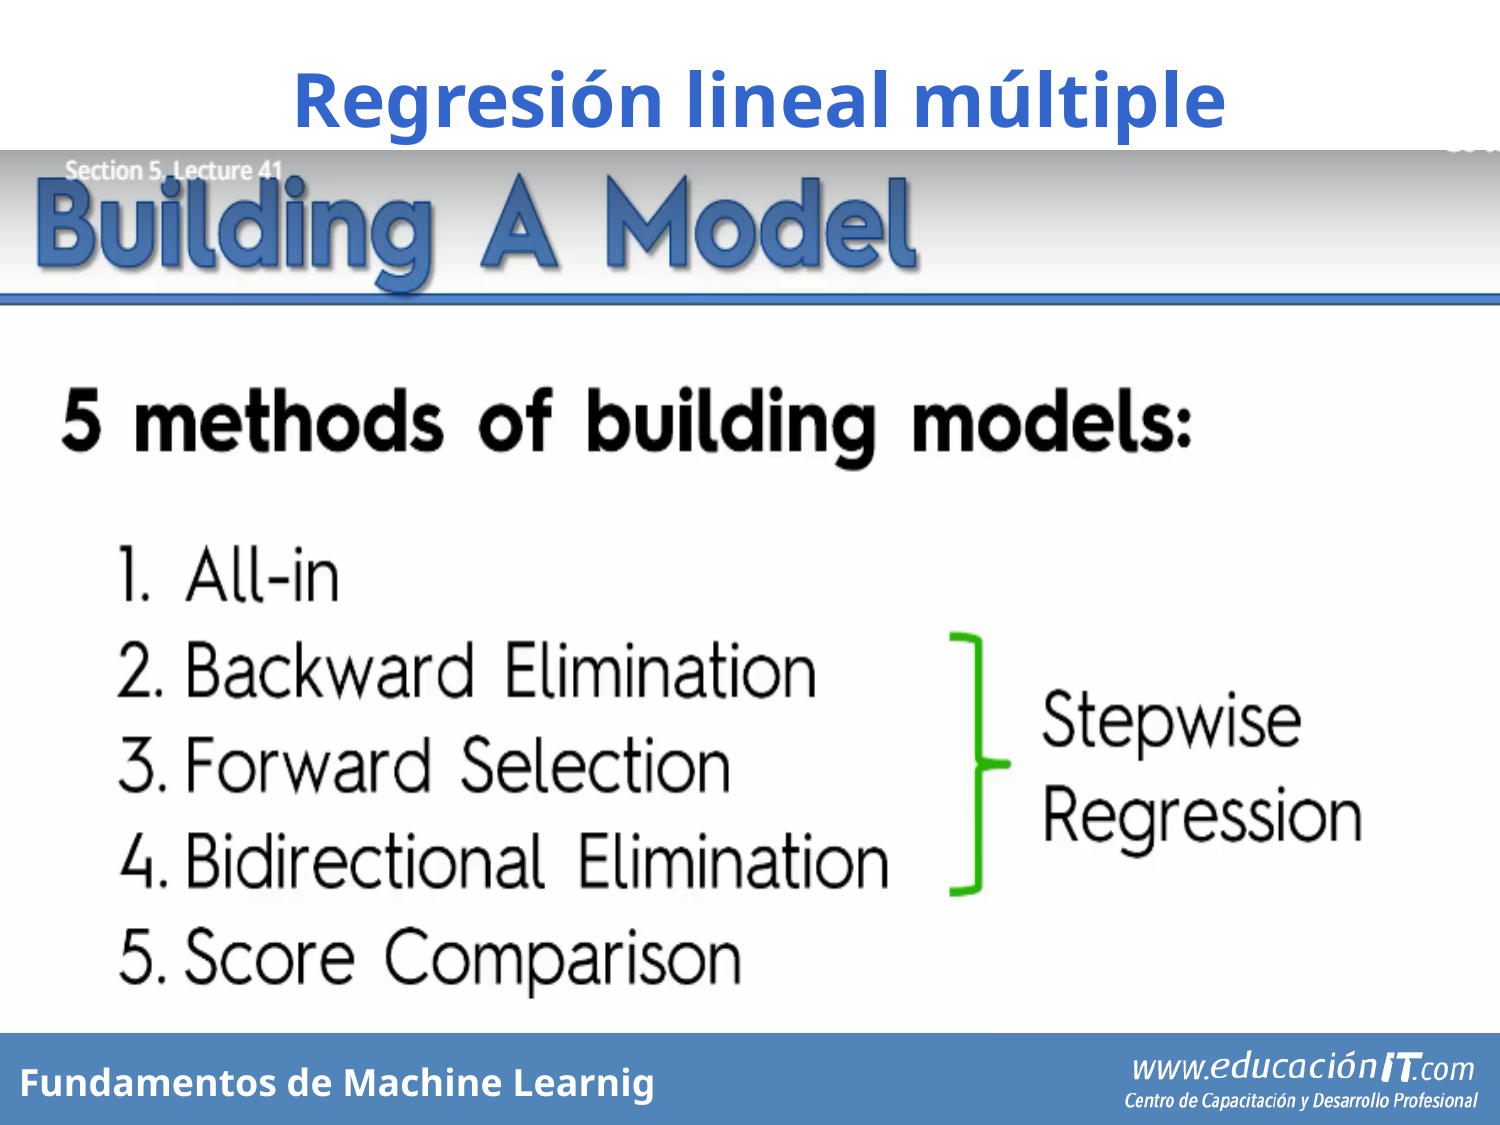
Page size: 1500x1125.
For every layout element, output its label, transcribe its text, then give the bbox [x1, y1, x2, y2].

title Regresión lineal múltiple [122, 44, 1398, 148]
picture [0, 149, 1500, 1125]
